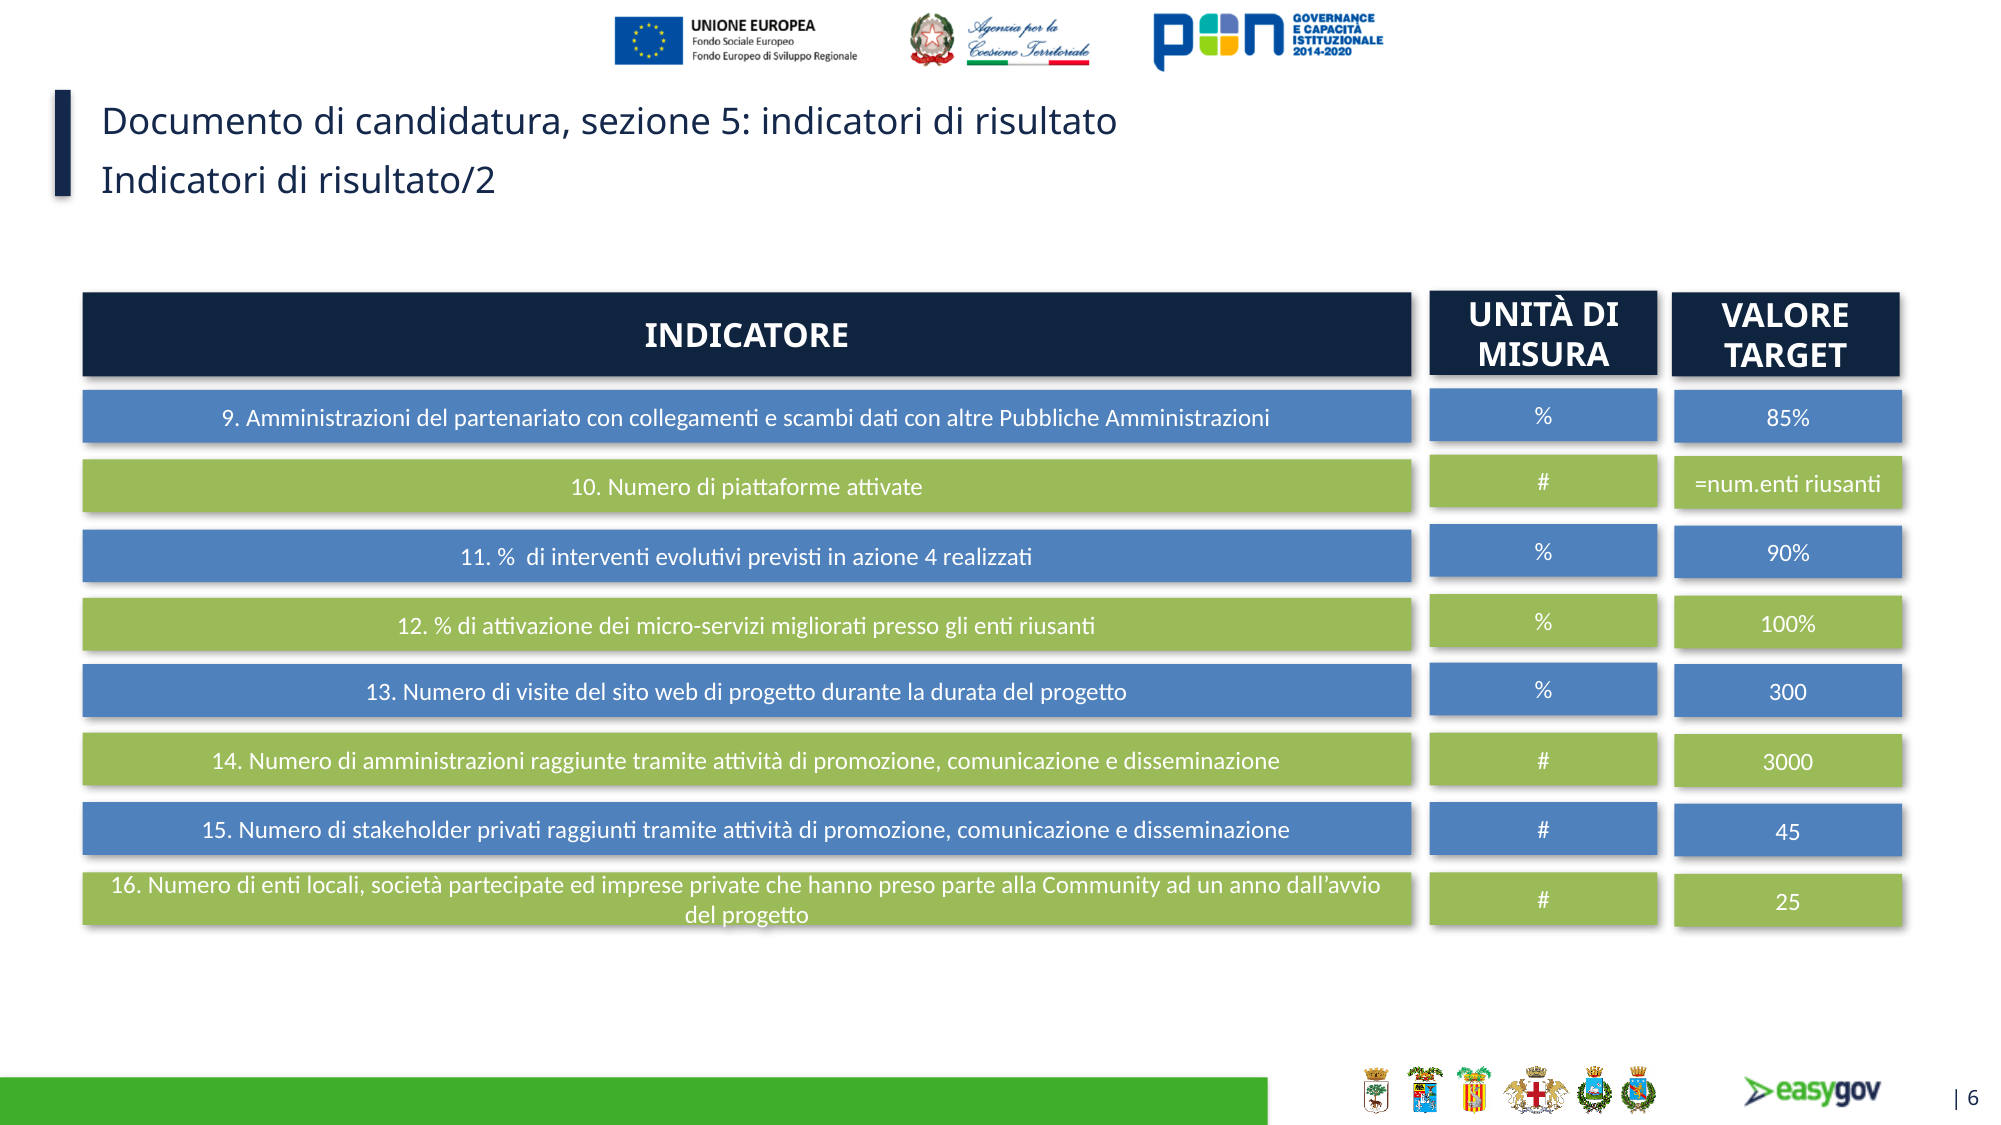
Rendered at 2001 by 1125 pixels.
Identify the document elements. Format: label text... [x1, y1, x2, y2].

text_box 85% [1672, 388, 1904, 445]
text_box 16. Numero di enti locali, società partecipate ed imprese private che hanno preso parte alla Community ad un anno dall’avvio del progetto [81, 870, 1414, 927]
text_box VALORE TARGET [1670, 290, 1902, 379]
text_box # [1428, 800, 1659, 857]
text_box Indicatori di risultato/2 [86, 148, 1886, 208]
picture [1407, 1066, 1443, 1114]
text_box 100% [1672, 594, 1904, 650]
text_box 11. % di interventi evolutivi previsti in azione 4 realizzati [81, 527, 1414, 584]
text_box 9. Amministrazioni del partenariato con collegamenti e scambi dati con altre Pubbliche Amministrazioni [81, 388, 1414, 445]
text_box 45 [1672, 802, 1904, 859]
text_box 90% [1672, 523, 1904, 580]
text_box 13. Numero di visite del sito web di progetto durante la durata del progetto [81, 662, 1414, 719]
title Documento di candidatura, sezione 5: indicatori di risultato [86, 90, 1886, 148]
text_box % [1428, 386, 1659, 443]
text_box 25 [1672, 872, 1904, 929]
picture [603, 5, 1397, 76]
text_box UNITÀ DI MISURA [1428, 289, 1659, 377]
text_box 14. Numero di amministrazioni raggiunte tramite attività di promozione, comunicazione e disseminazione [81, 731, 1414, 787]
text_box 3000 [1672, 732, 1904, 789]
text_box 10. Numero di piattaforme attivate [81, 457, 1414, 514]
text_box # [1428, 870, 1659, 927]
text_box =num.enti riusanti [1672, 454, 1904, 511]
text_box % [1428, 522, 1659, 579]
text_box # [1428, 731, 1659, 787]
picture [1621, 1066, 1656, 1114]
text_box 15. Numero di stakeholder privati raggiunti tramite attività di promozione, comunicazione e disseminazione [81, 800, 1414, 857]
picture [1352, 1066, 1400, 1114]
text_box % [1428, 592, 1659, 649]
text_box 300 [1672, 662, 1904, 719]
picture [1577, 1066, 1612, 1114]
text_box INDICATORE [81, 290, 1414, 379]
picture [1450, 1066, 1498, 1114]
text_box % [1428, 661, 1659, 717]
text_box 12. % di attivazione dei micro-servizi migliorati presso gli enti riusanti [81, 596, 1414, 653]
text_box # [1428, 452, 1659, 509]
picture [1502, 1066, 1570, 1114]
picture [1740, 1066, 1886, 1112]
